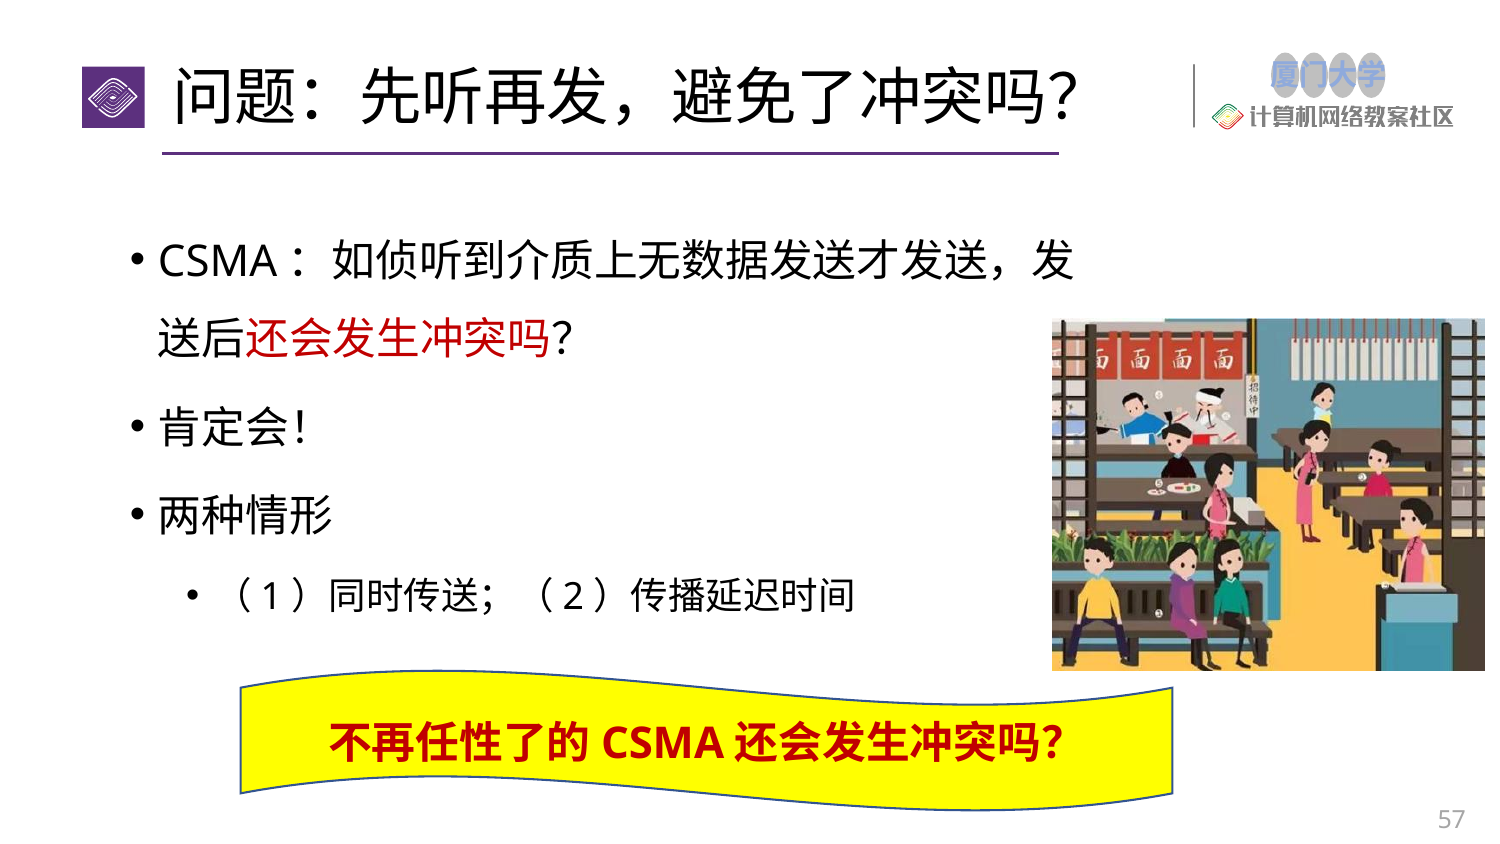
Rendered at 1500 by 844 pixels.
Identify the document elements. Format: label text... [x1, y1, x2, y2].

text_box 不再任性了的CSMA还会发生冲突吗？ [239, 669, 1174, 812]
slide_number 57 [1068, 798, 1478, 844]
picture [1052, 318, 1485, 671]
title 问题：先听再发，避免了冲突吗？ [160, 44, 1173, 154]
list CSMA：如侦听到介质上无数据发送才发送，发送后还会发生冲突吗？ 肯定会！ 两种情形 （1）同时传送；（2）传播延迟时间 [118, 200, 1130, 726]
